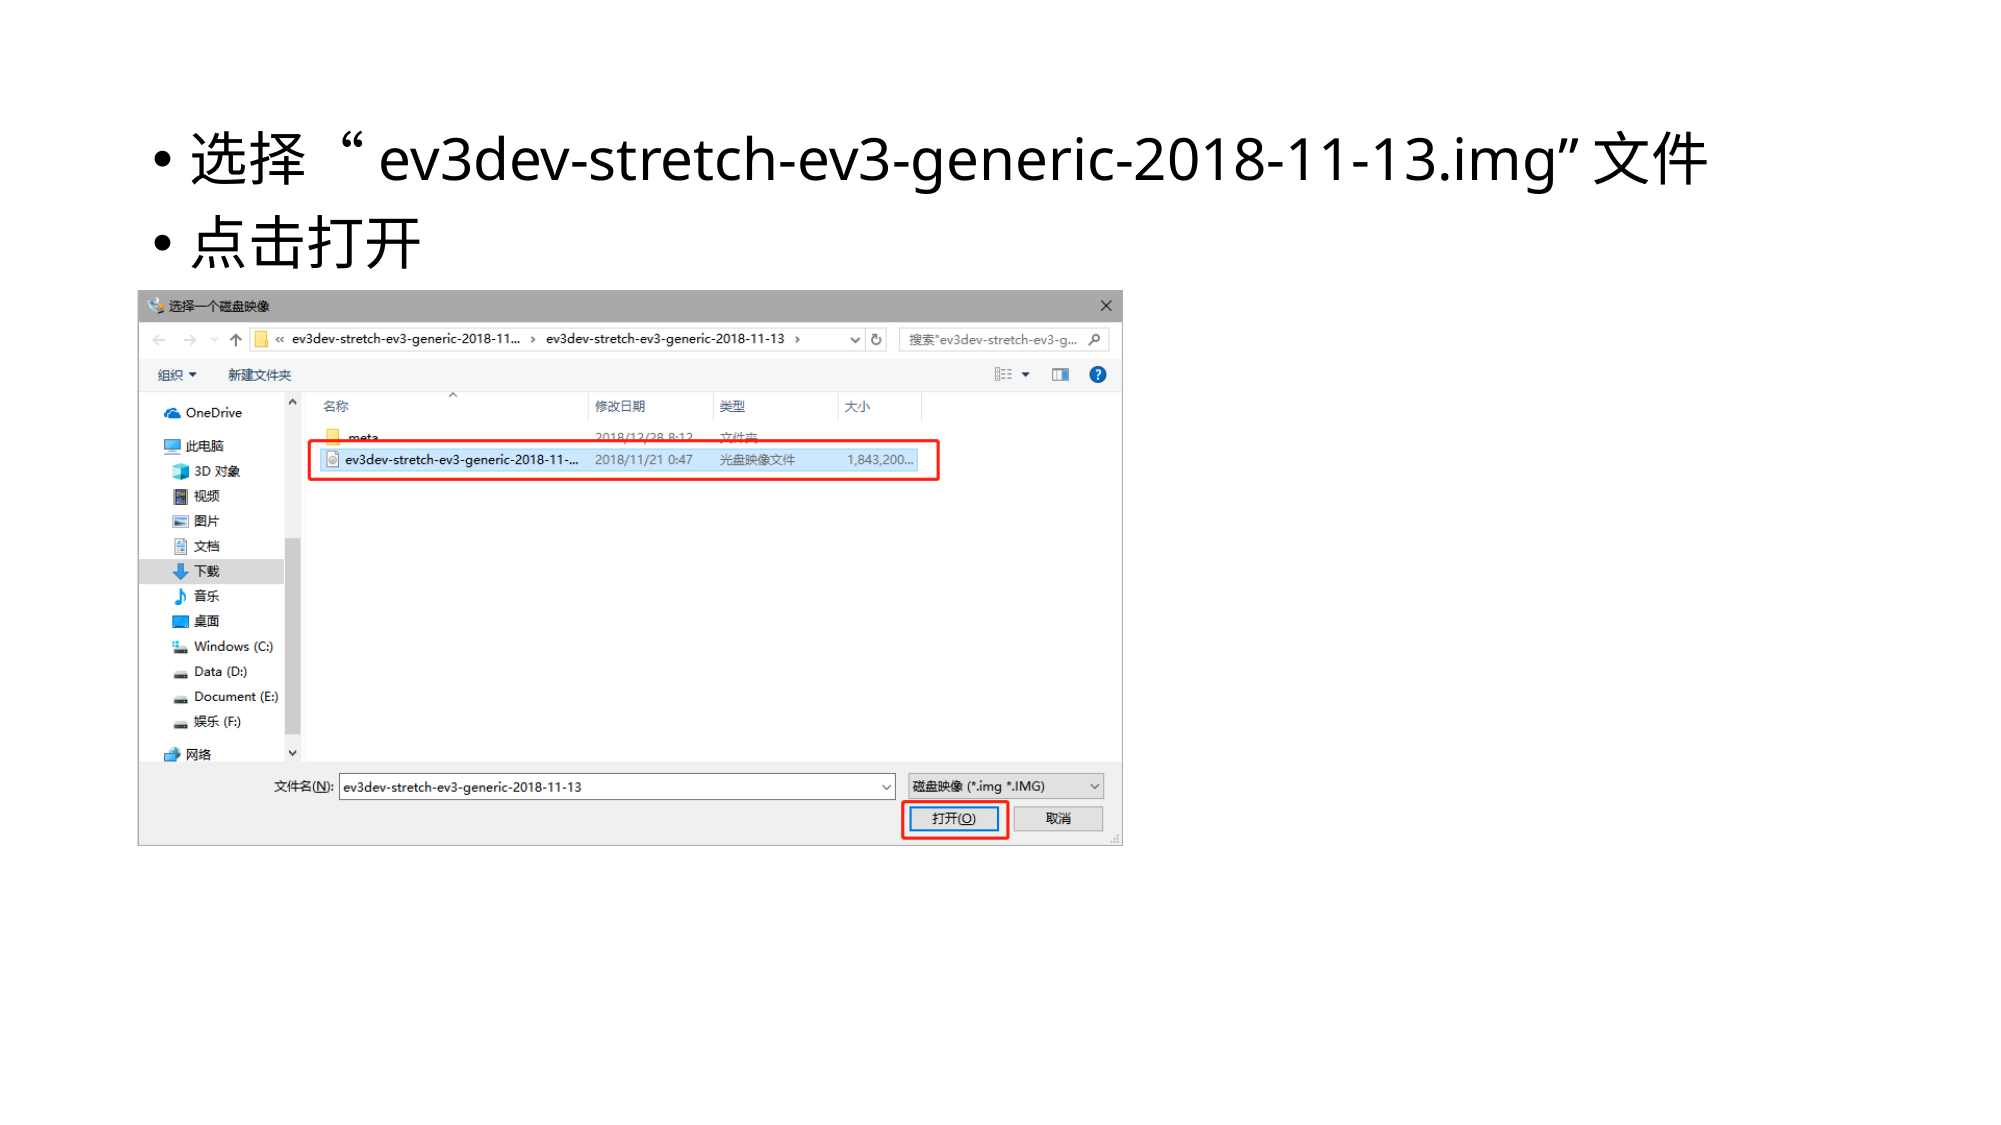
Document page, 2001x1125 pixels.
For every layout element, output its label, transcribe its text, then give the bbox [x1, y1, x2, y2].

list 选择“ev3dev-stretch-ev3-generic-2018-11-13.img”文件 点击打开 [137, 122, 1863, 1014]
picture [137, 290, 1123, 846]
